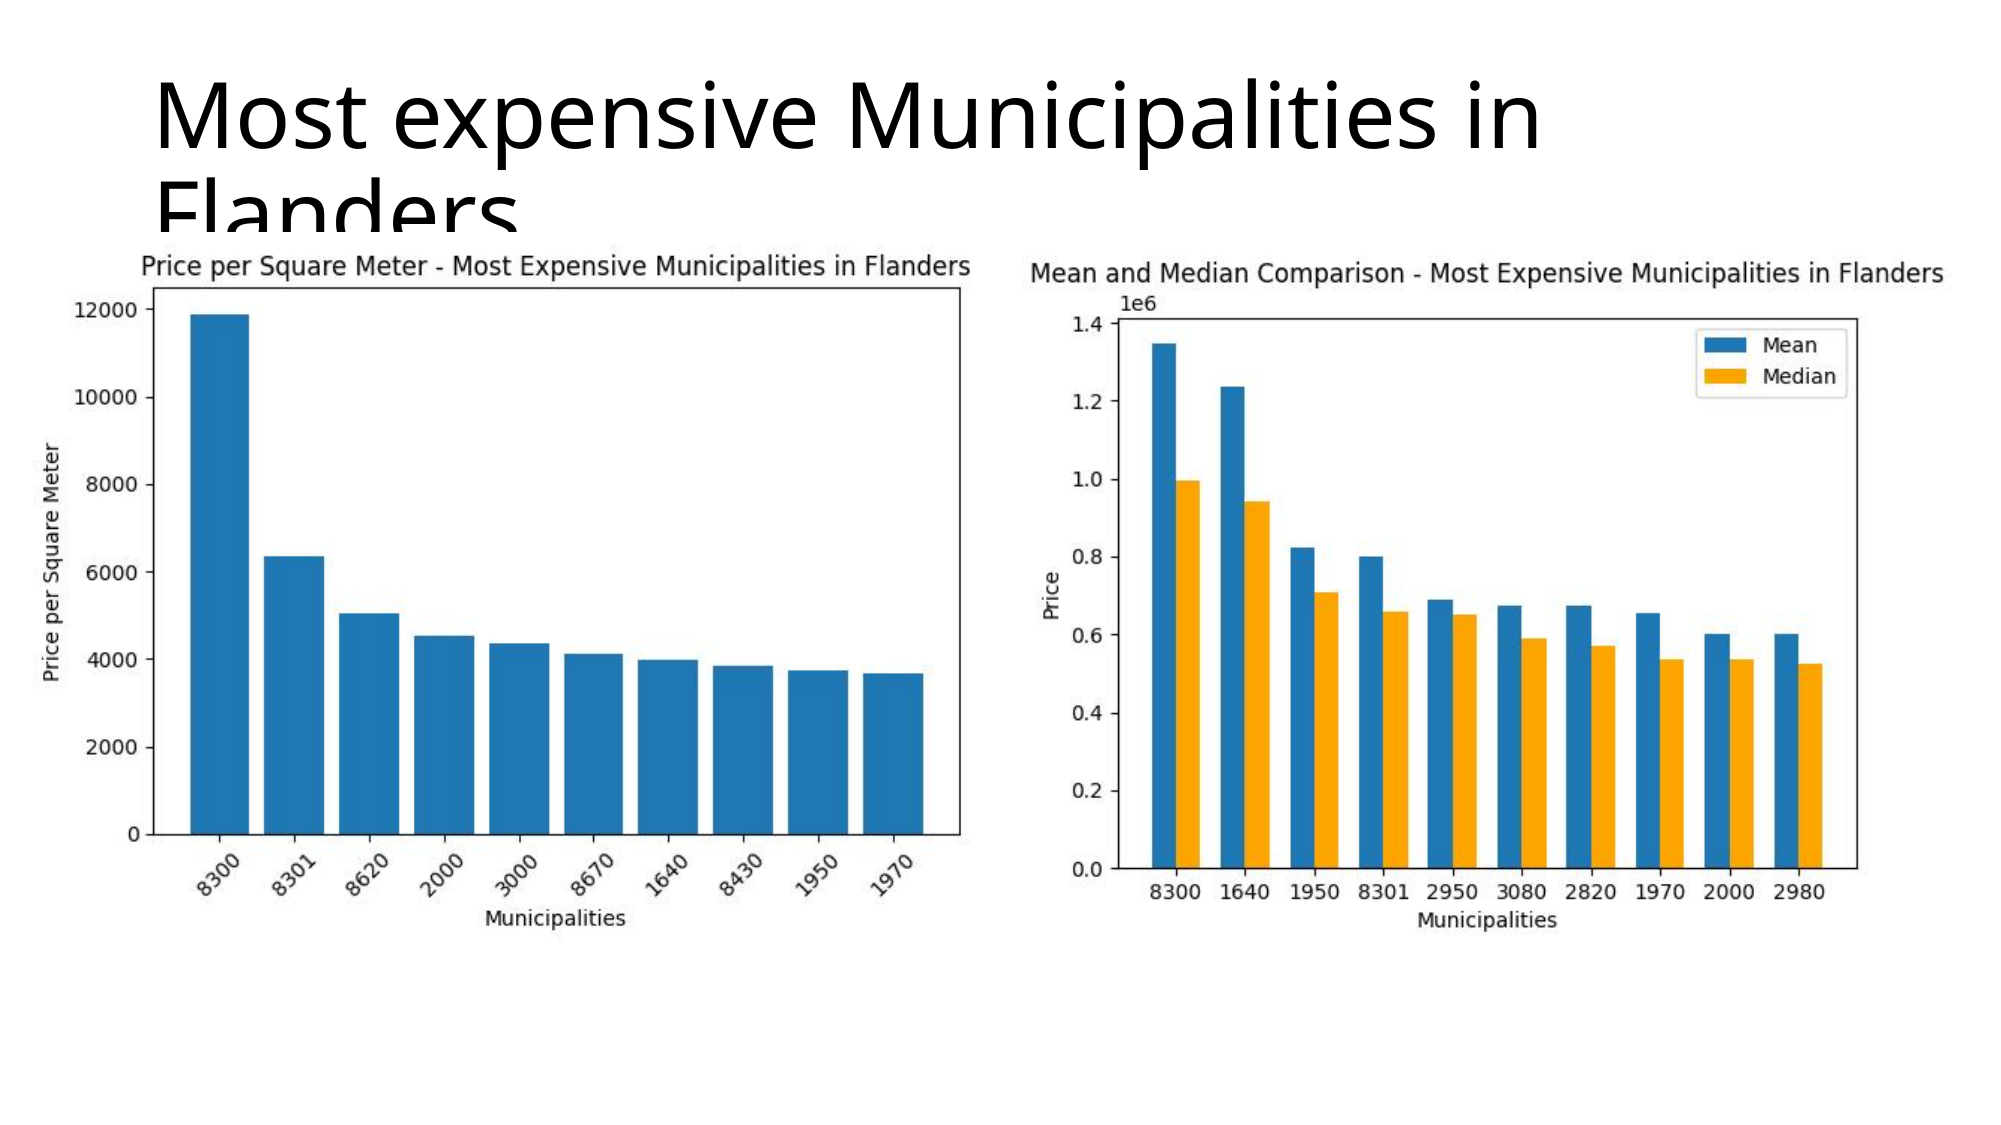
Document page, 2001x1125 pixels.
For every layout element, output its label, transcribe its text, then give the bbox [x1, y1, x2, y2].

picture [21, 232, 982, 953]
title Most expensive Municipalities in Flanders [137, 59, 1863, 278]
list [999, 232, 1952, 947]
